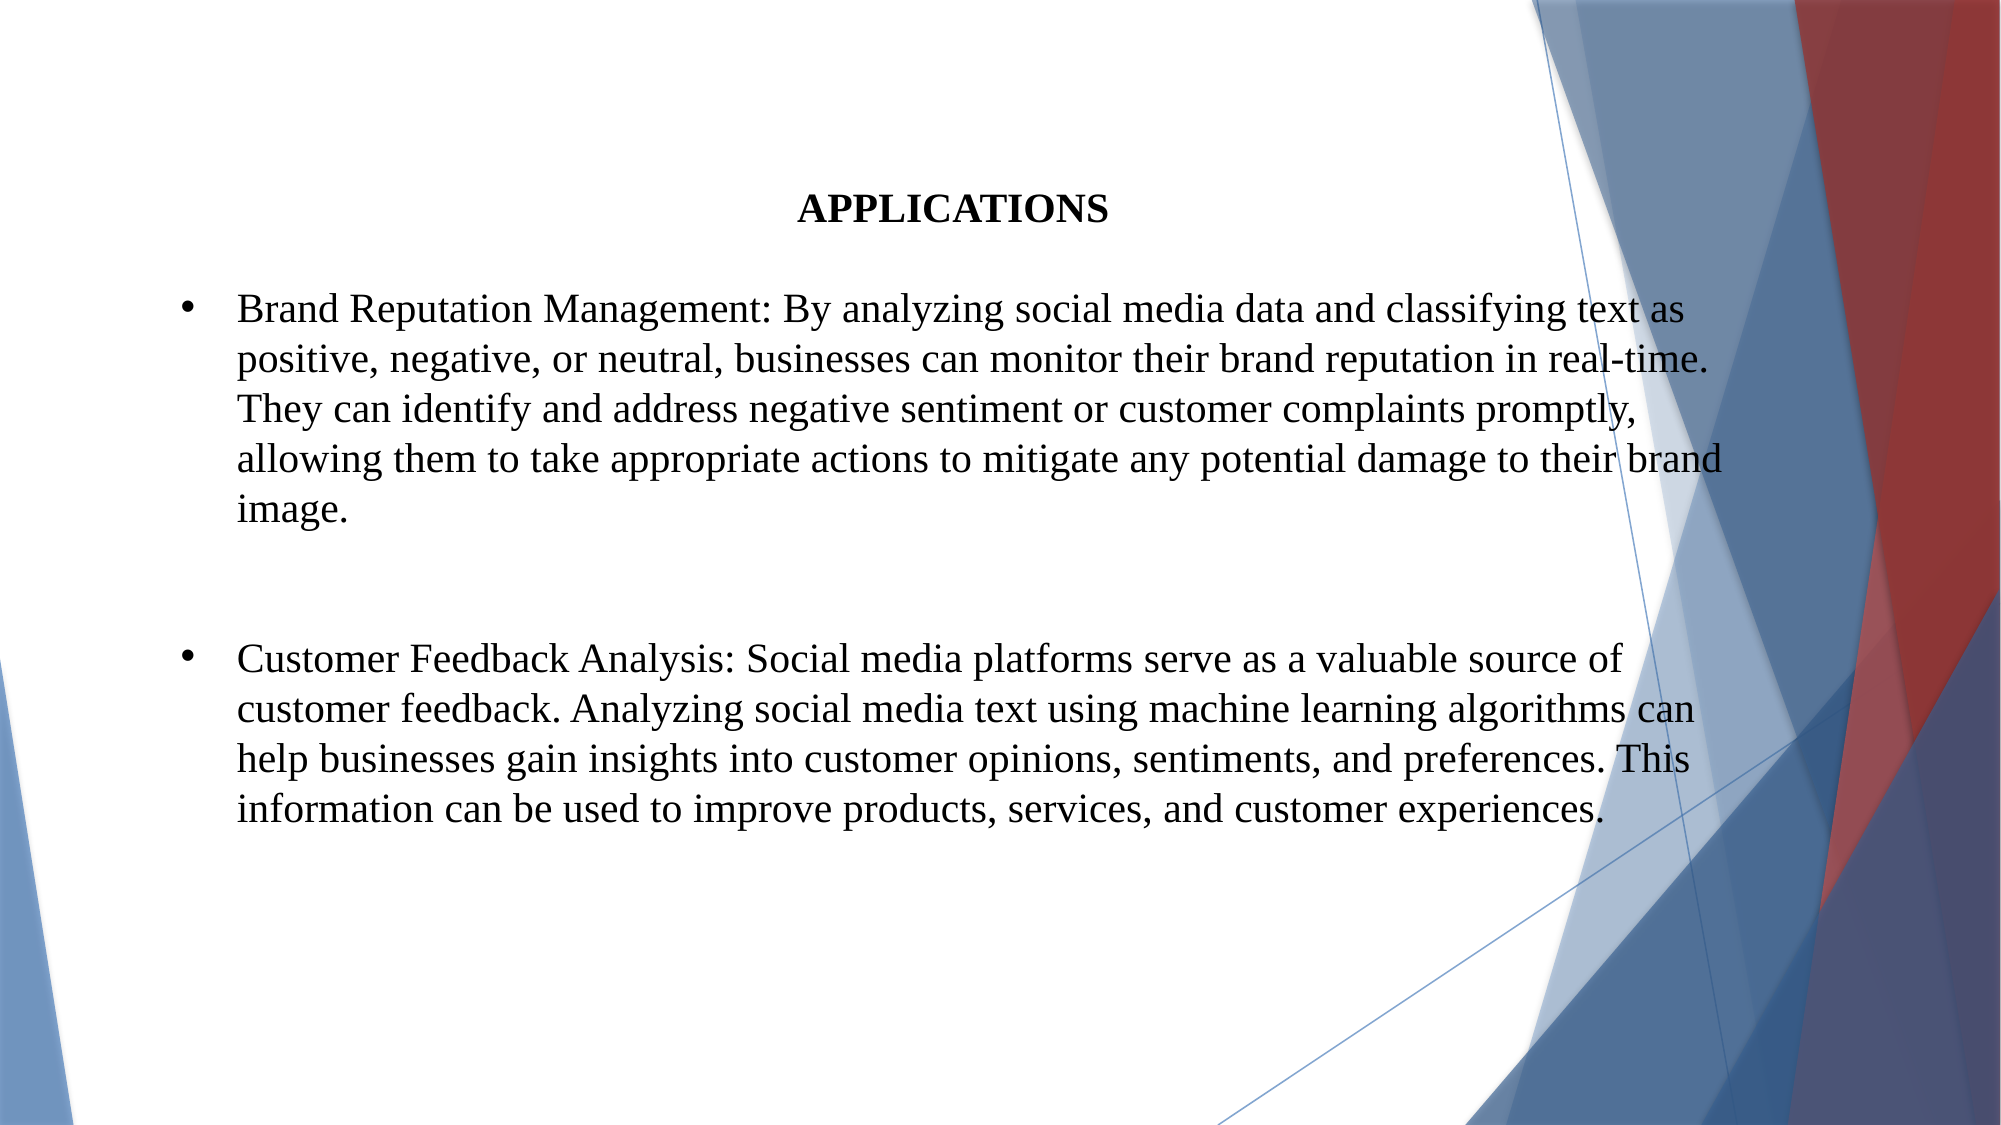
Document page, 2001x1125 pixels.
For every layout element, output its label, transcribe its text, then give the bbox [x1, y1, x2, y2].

text_box APPLICATIONS Brand Reputation Management: By analyzing social media data and classifying text as positive, negative, or neutral, businesses can monitor their brand reputation in real-time. They can identify and address negative sentiment or customer complaints promptly, allowing them to take appropriate actions to mitigate any potential damage to their brand image. Customer Feedback Analysis: Social media platforms serve as a valuable source of customer feedback. Analyzing social media text using machine learning algorithms can help businesses gain insights into customer opinions, sentiments, and preferences. This information can be used to improve products, services, and customer experiences. [165, 173, 1741, 839]
